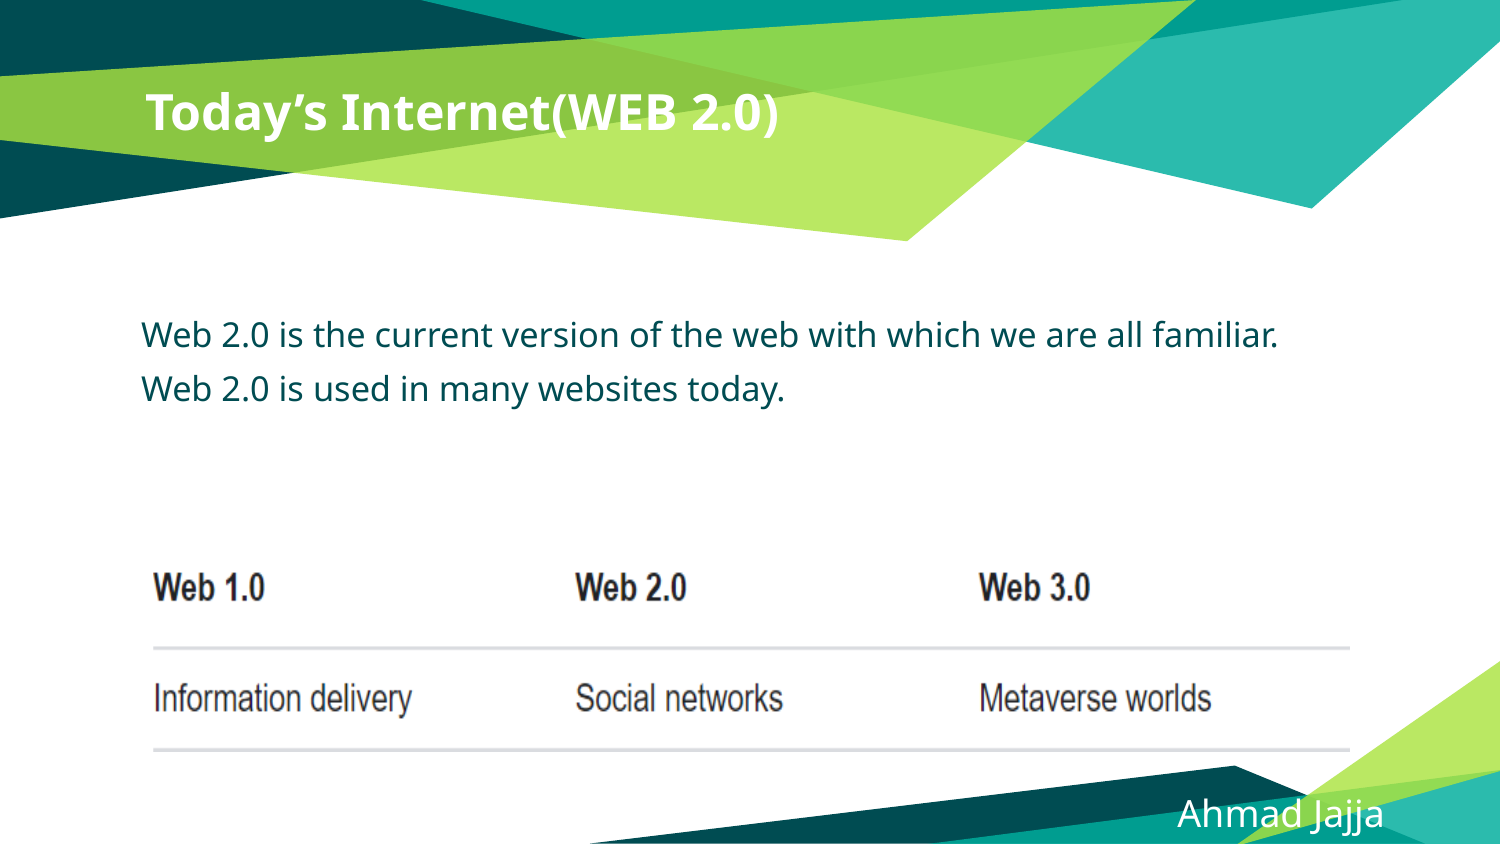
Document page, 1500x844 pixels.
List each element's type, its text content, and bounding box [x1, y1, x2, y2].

text_box Ahmad Jajja [1162, 783, 1500, 843]
list Web 2.0 is the current version of the web with which we are all familiar. Web 2.0 is used in many websites today. [140, 205, 1350, 488]
picture [140, 524, 1351, 752]
title Today’s Internet(WEB 2.0) [145, 65, 1355, 206]
